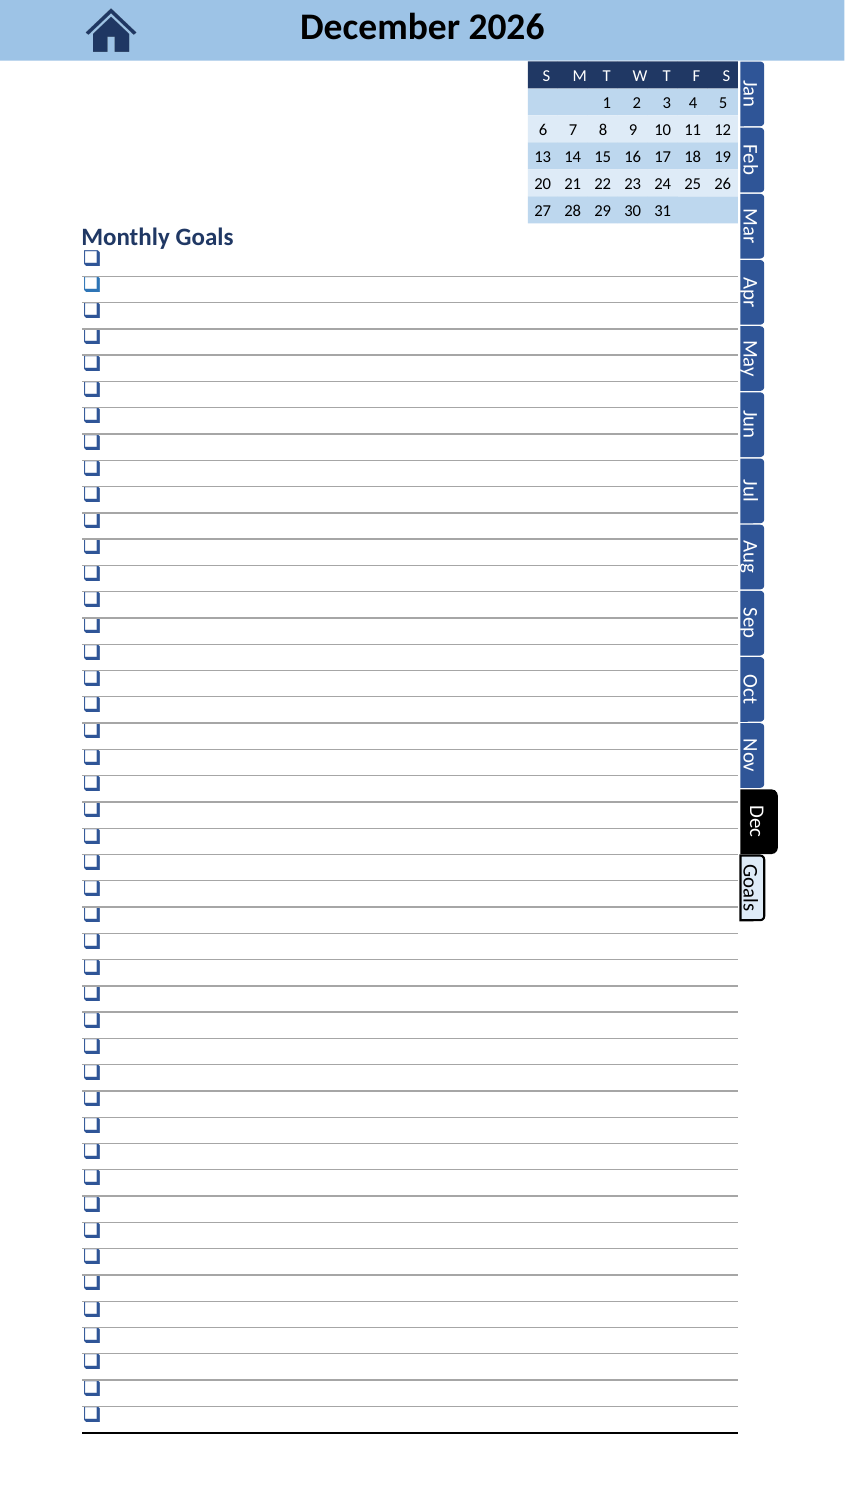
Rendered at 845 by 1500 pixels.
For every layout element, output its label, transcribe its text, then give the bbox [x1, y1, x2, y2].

list December 2026 [190, 0, 655, 61]
picture [82, 1, 140, 59]
